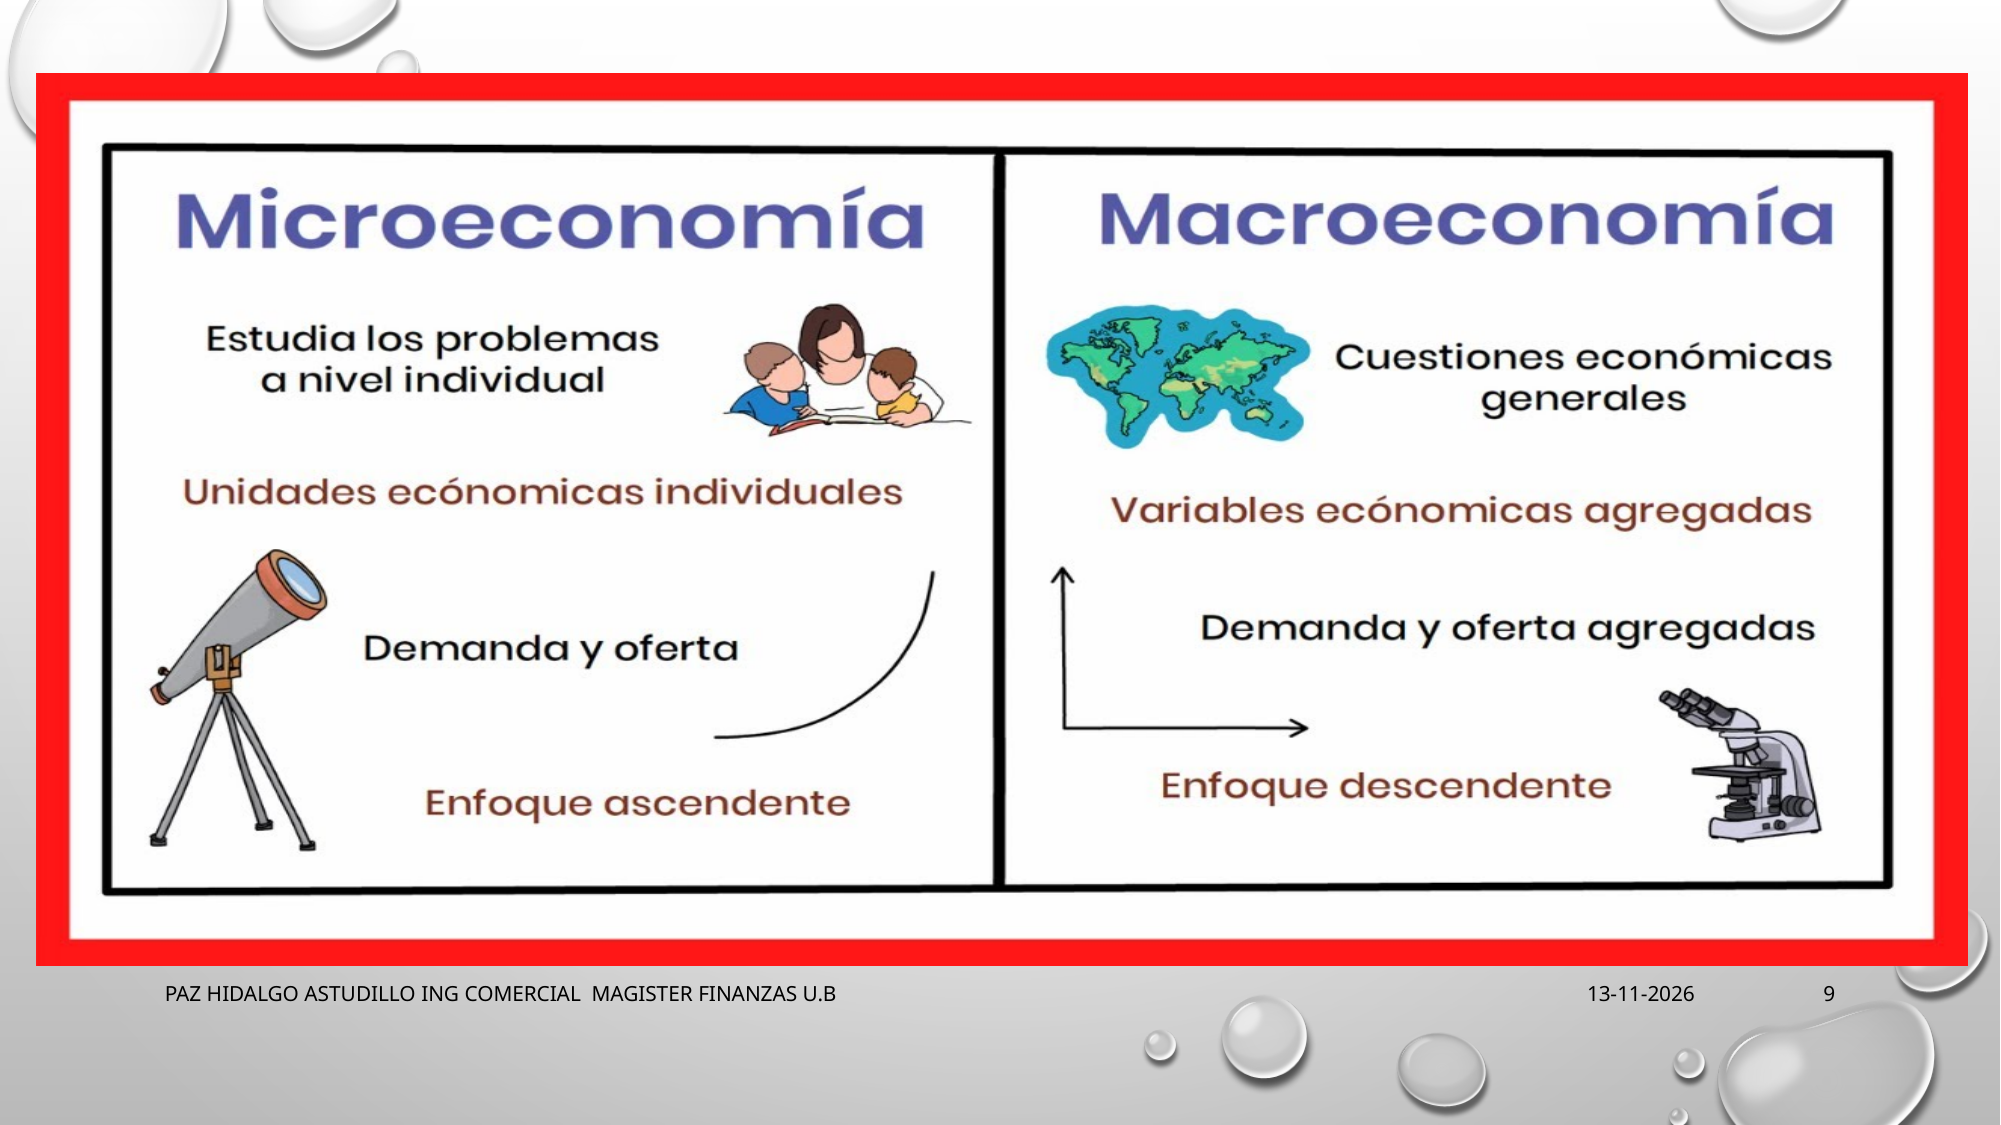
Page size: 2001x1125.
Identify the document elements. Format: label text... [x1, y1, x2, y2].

picture [0, 0, 2000, 1125]
slide_number 9 [1724, 979, 1851, 1025]
footer PAZ HIDALGO ASTUDILLO ING COMERCIAL MAGISTER FINANZAS U.B [149, 979, 1245, 1025]
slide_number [1259, 979, 1710, 1025]
